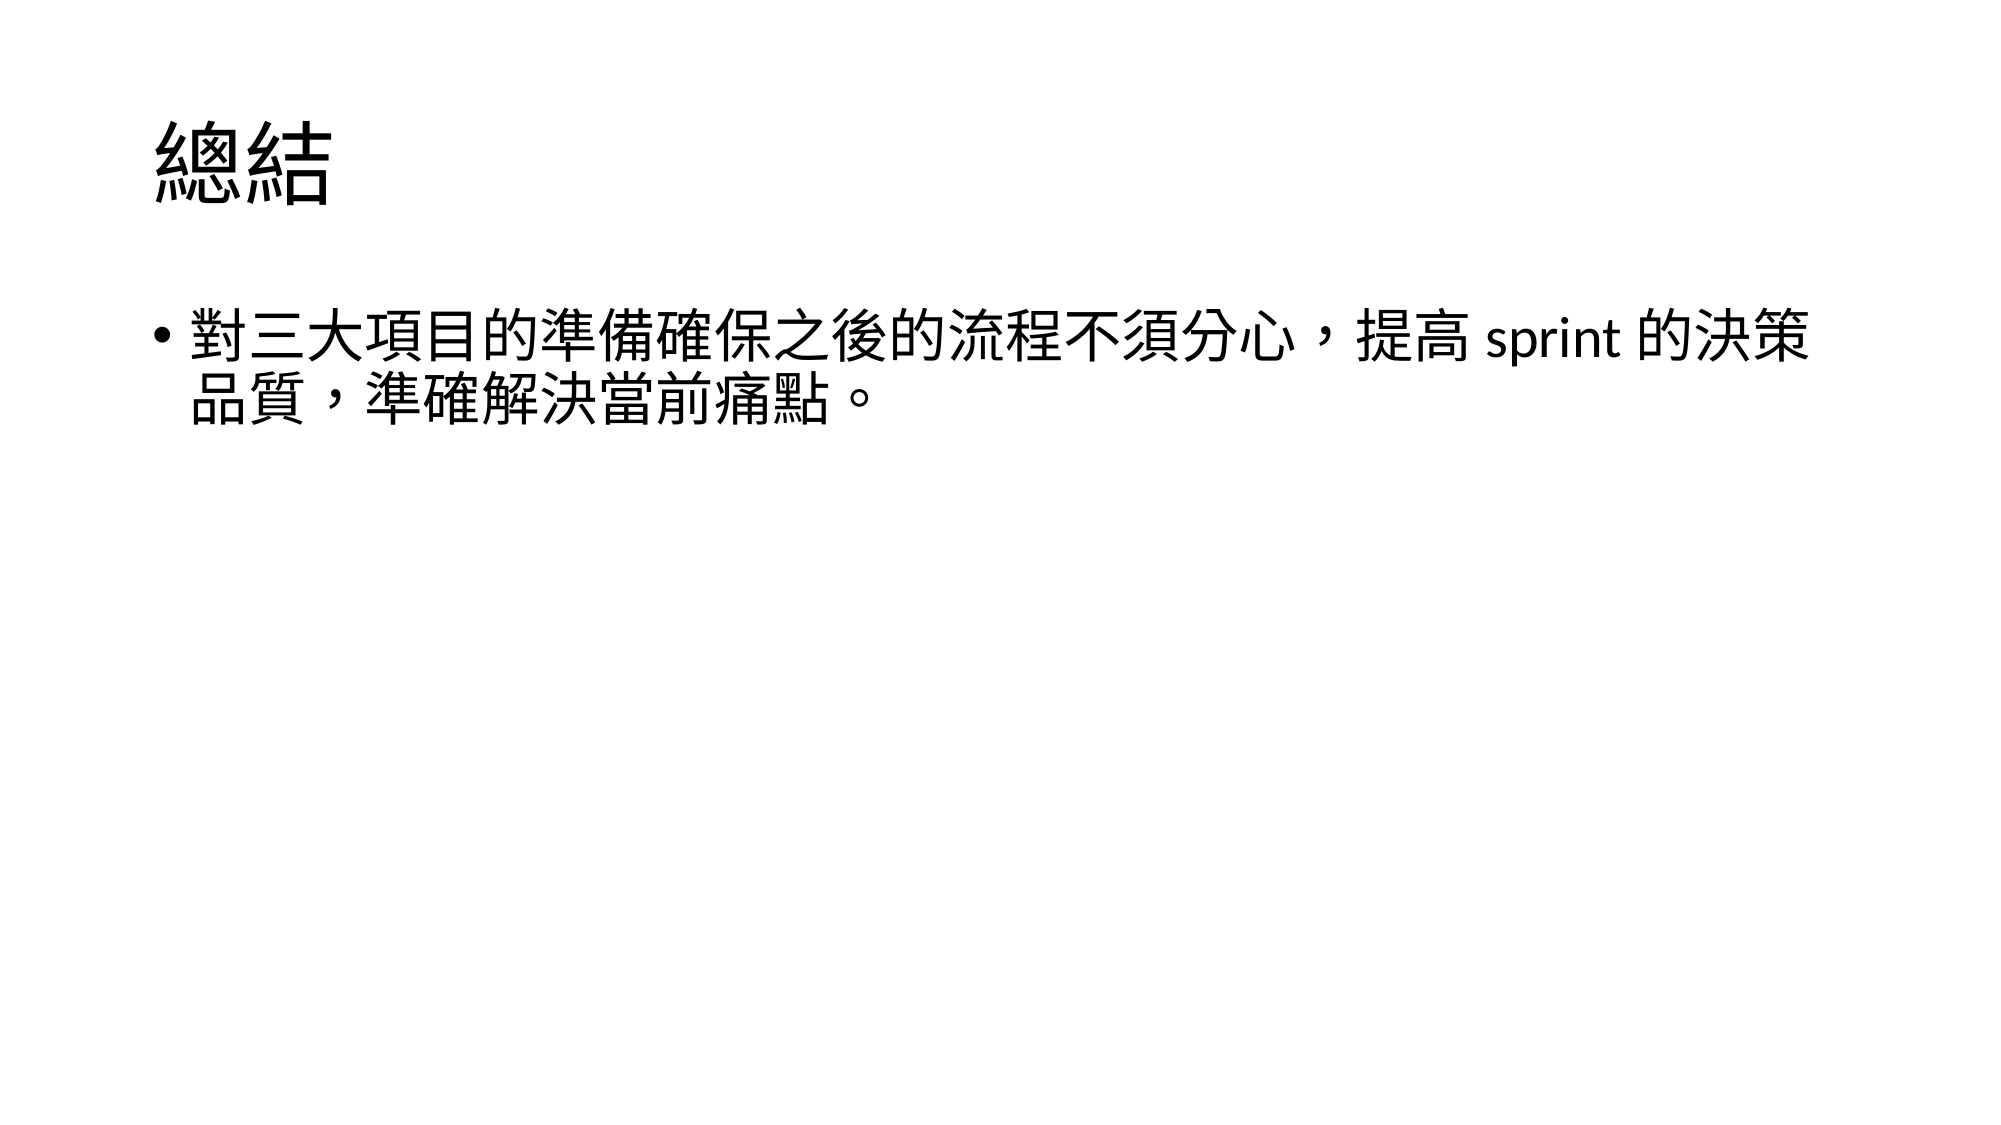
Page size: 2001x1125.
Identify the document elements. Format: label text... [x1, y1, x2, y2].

list 對三大項目的準備確保之後的流程不須分心，提高sprint的決策品質，準確解決當前痛點。 [137, 299, 1863, 1014]
title 總結 [137, 59, 1863, 278]
